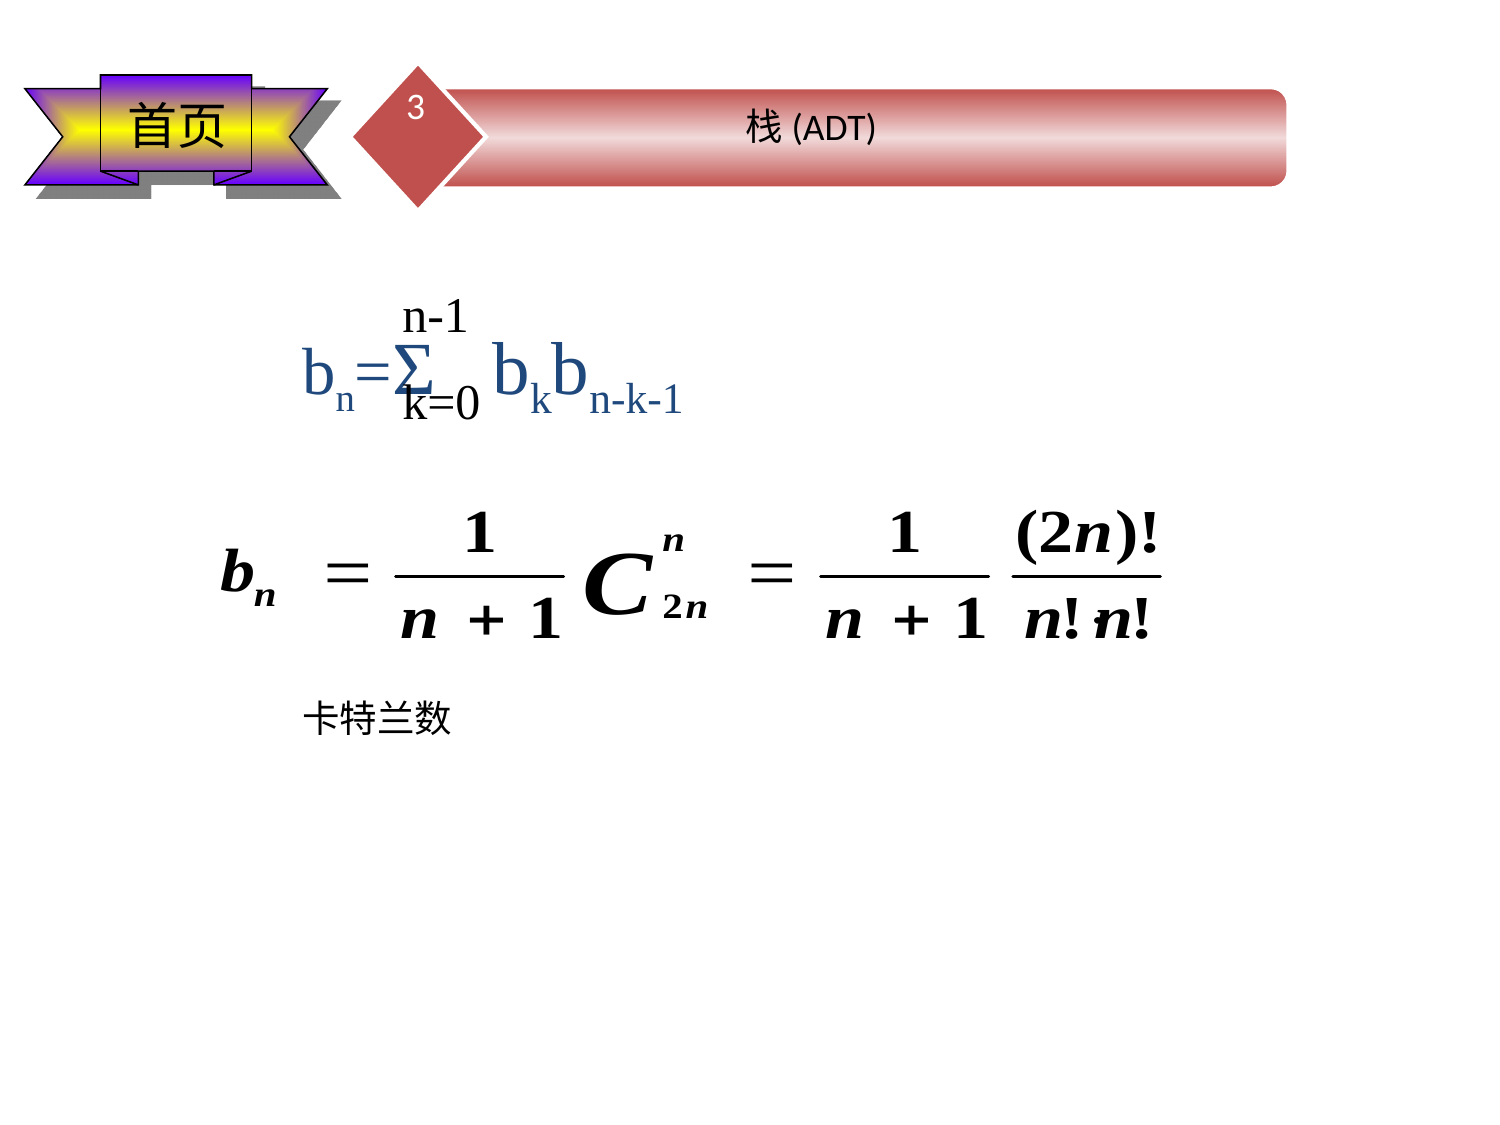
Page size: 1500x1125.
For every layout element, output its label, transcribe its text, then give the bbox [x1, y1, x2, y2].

text_box n-1 [387, 274, 550, 350]
text_box 首页 [112, 87, 250, 163]
text_box [24, 75, 328, 185]
text_box k=0 [387, 362, 513, 438]
text_box bn=Σ bkbn-k-1 [287, 312, 1038, 430]
text_box 卡特兰数 [287, 687, 1213, 748]
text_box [210, 489, 1175, 653]
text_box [349, 62, 1288, 212]
